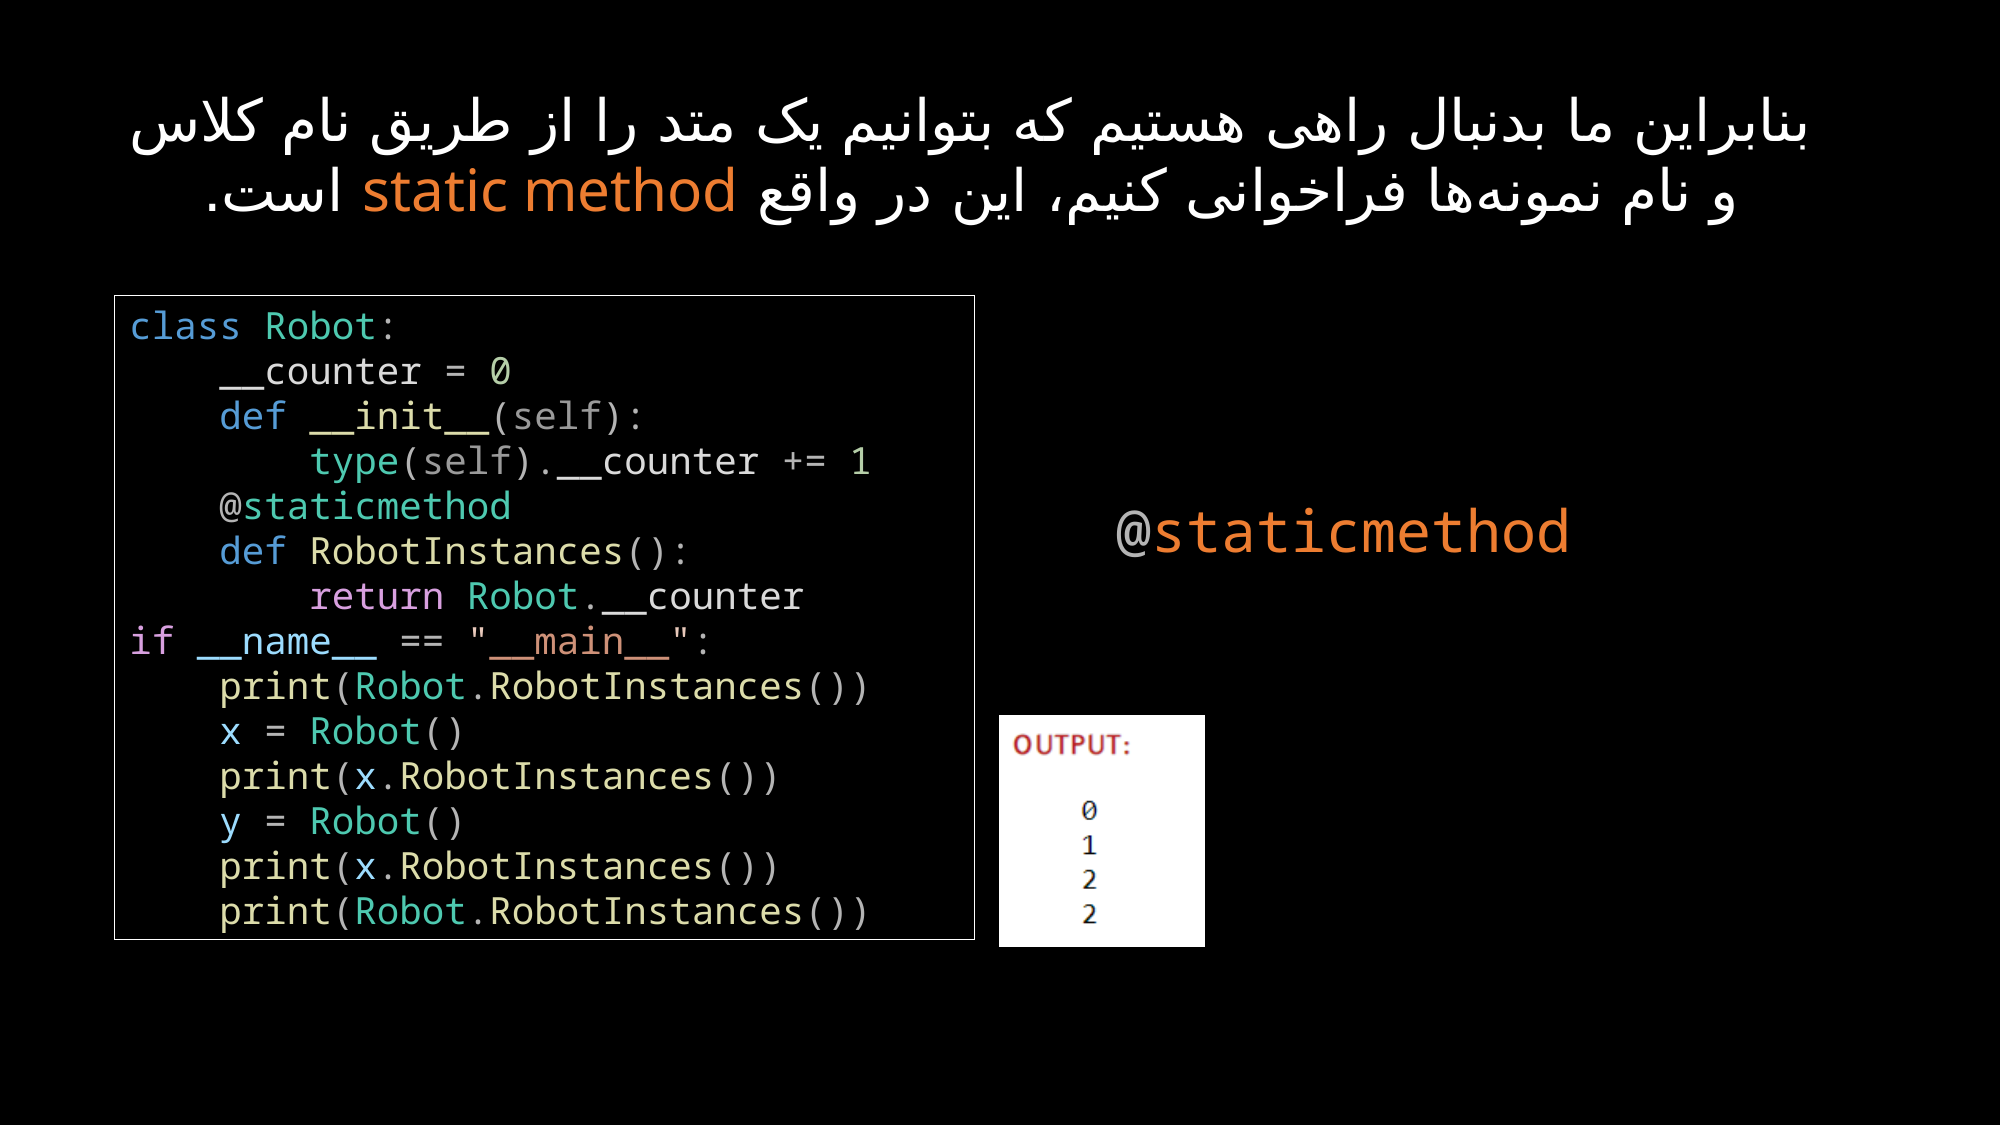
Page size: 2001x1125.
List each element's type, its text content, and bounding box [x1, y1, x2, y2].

text_box بنابراین ما بدنبال راهی هستیم که بتوانیم یک متد را از طریق نام کلاس و نام نمونه‌ها فراخوانی کنیم، این در واقع static method است. [114, 76, 1827, 231]
text_box @staticmethod [1101, 486, 1587, 572]
picture [999, 715, 1205, 947]
text_box class Robot: __counter = 0 def __init__(self): type(self).__counter += 1 @staticmethod def RobotInstances(): return Robot.__counter if __name__ == "__main__": print(Robot.RobotInstances()) x = Robot() print(x.RobotInstances()) y = Robot() print(x.RobotInstances()) print(Robot.RobotInstances()) [114, 295, 975, 940]
